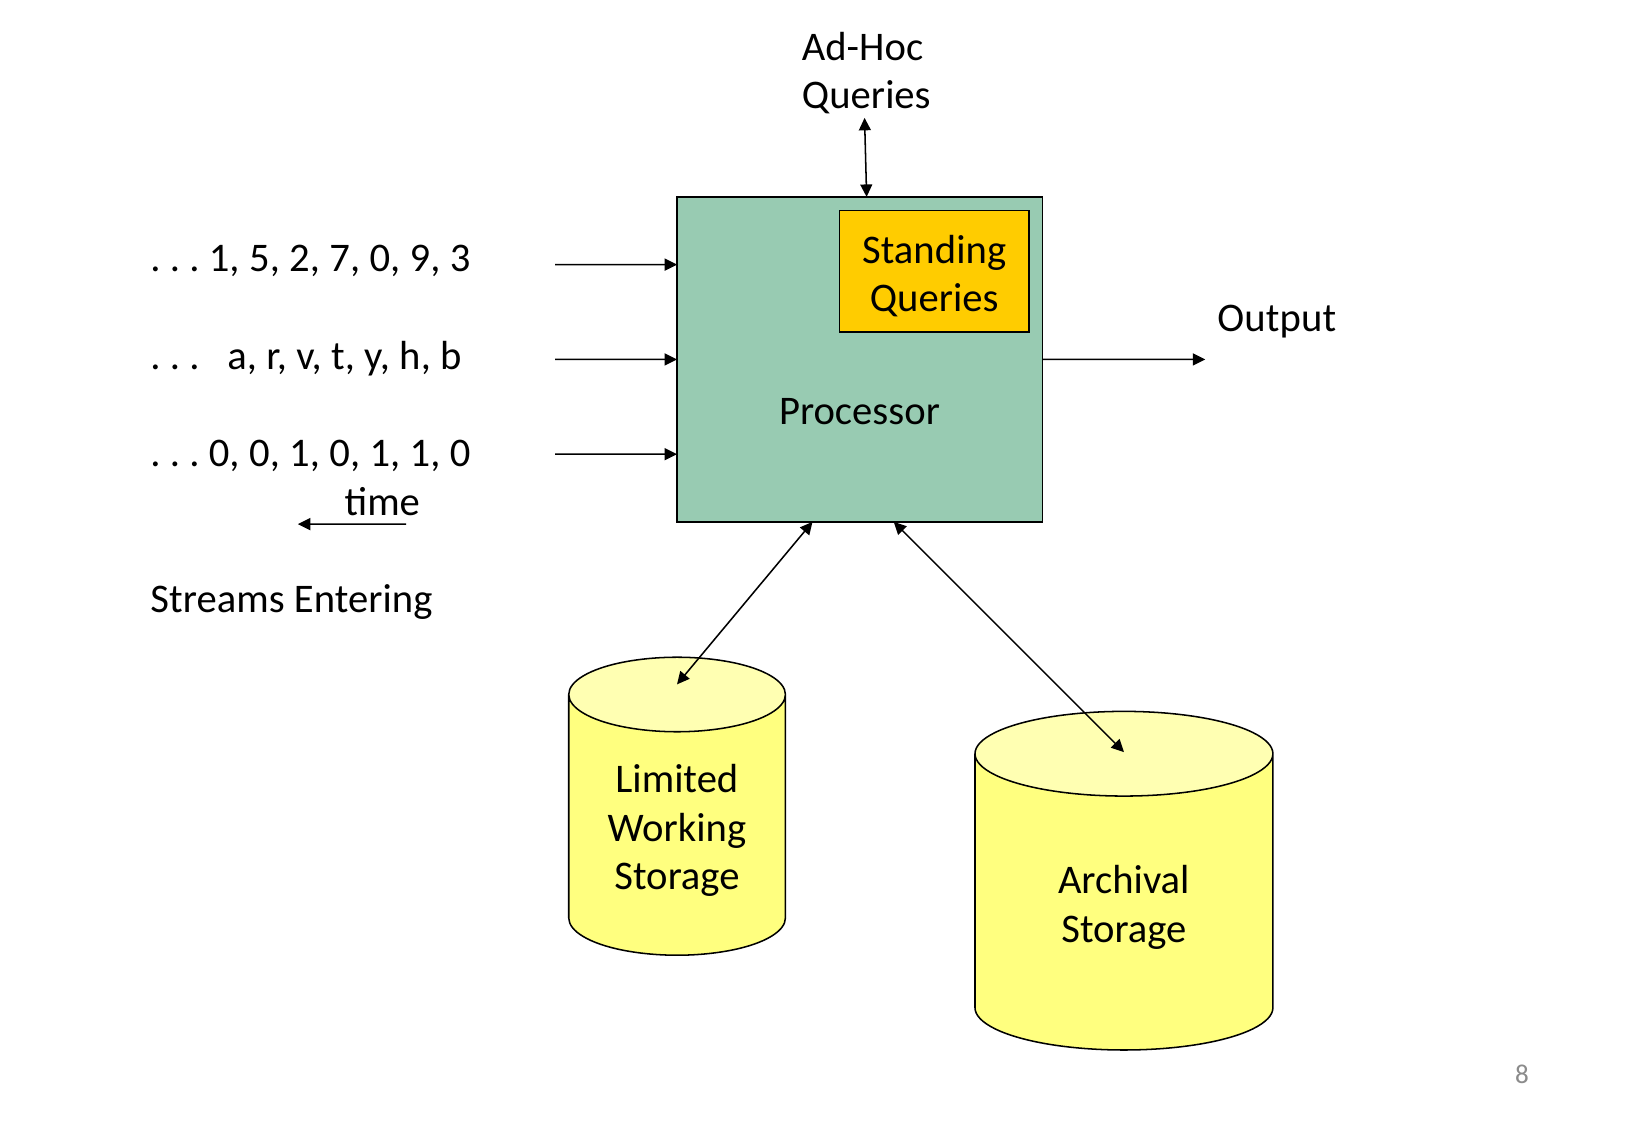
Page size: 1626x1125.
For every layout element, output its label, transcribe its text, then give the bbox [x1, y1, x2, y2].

text_box Archival Storage [975, 711, 1273, 1051]
text_box Limited Working Storage [568, 657, 786, 956]
text_box . . . 1, 5, 2, 7, 0, 9, 3 . . . a, r, v, t, y, h, b . . . 0, 0, 1, 0, 1, 1, 0 time Streams Entering [135, 223, 487, 629]
text_box [893, 521, 1124, 753]
text_box [555, 258, 678, 271]
text_box [555, 353, 678, 366]
text_box [297, 517, 407, 531]
text_box Output [1202, 283, 1352, 348]
text_box [555, 447, 678, 461]
slide_number 8 [1164, 1042, 1544, 1103]
text_box [1042, 353, 1206, 366]
text_box Ad-Hoc Queries [787, 12, 946, 125]
text_box Processor [677, 196, 1043, 522]
text_box Standing Queries [839, 210, 1030, 333]
text_box [858, 117, 873, 197]
text_box [677, 521, 813, 685]
